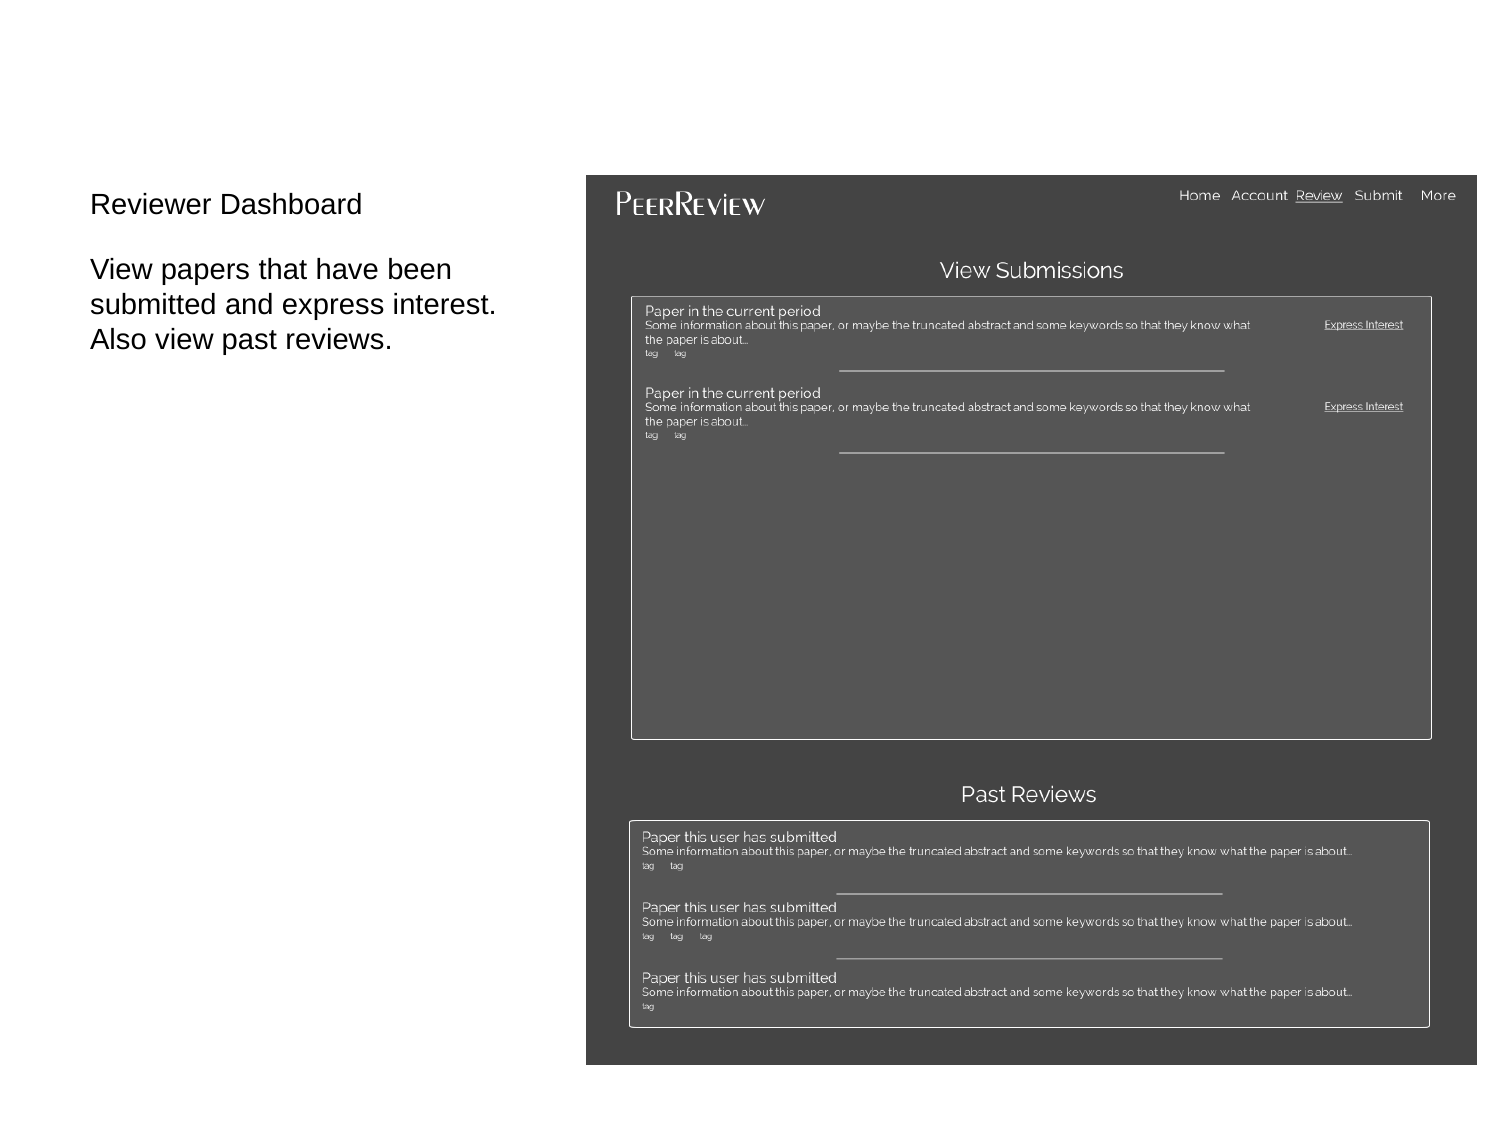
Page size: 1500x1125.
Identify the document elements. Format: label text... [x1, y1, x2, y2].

picture [586, 175, 1477, 1066]
title Reviewer Dashboard [75, 44, 569, 235]
list View papers that have been submitted and express interest. Also view past reviews. [75, 235, 569, 1005]
